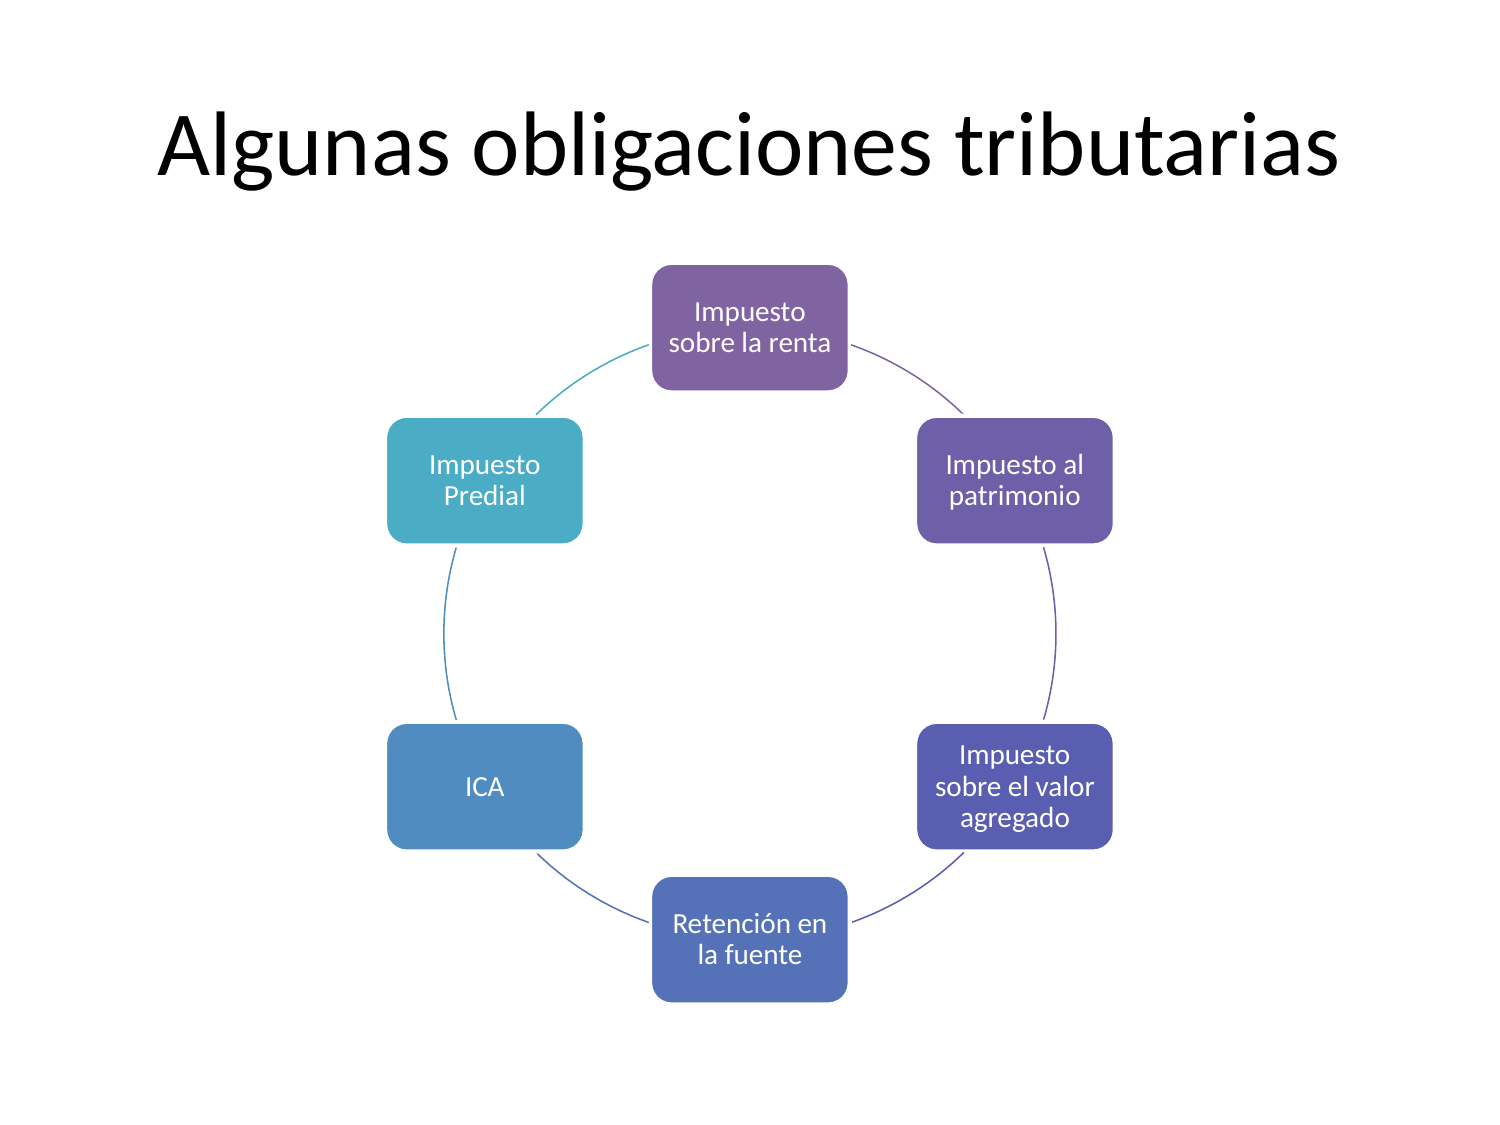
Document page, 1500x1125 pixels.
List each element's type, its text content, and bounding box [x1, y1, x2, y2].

title Algunas obligaciones tributarias [75, 45, 1425, 233]
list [74, 262, 1426, 1006]
